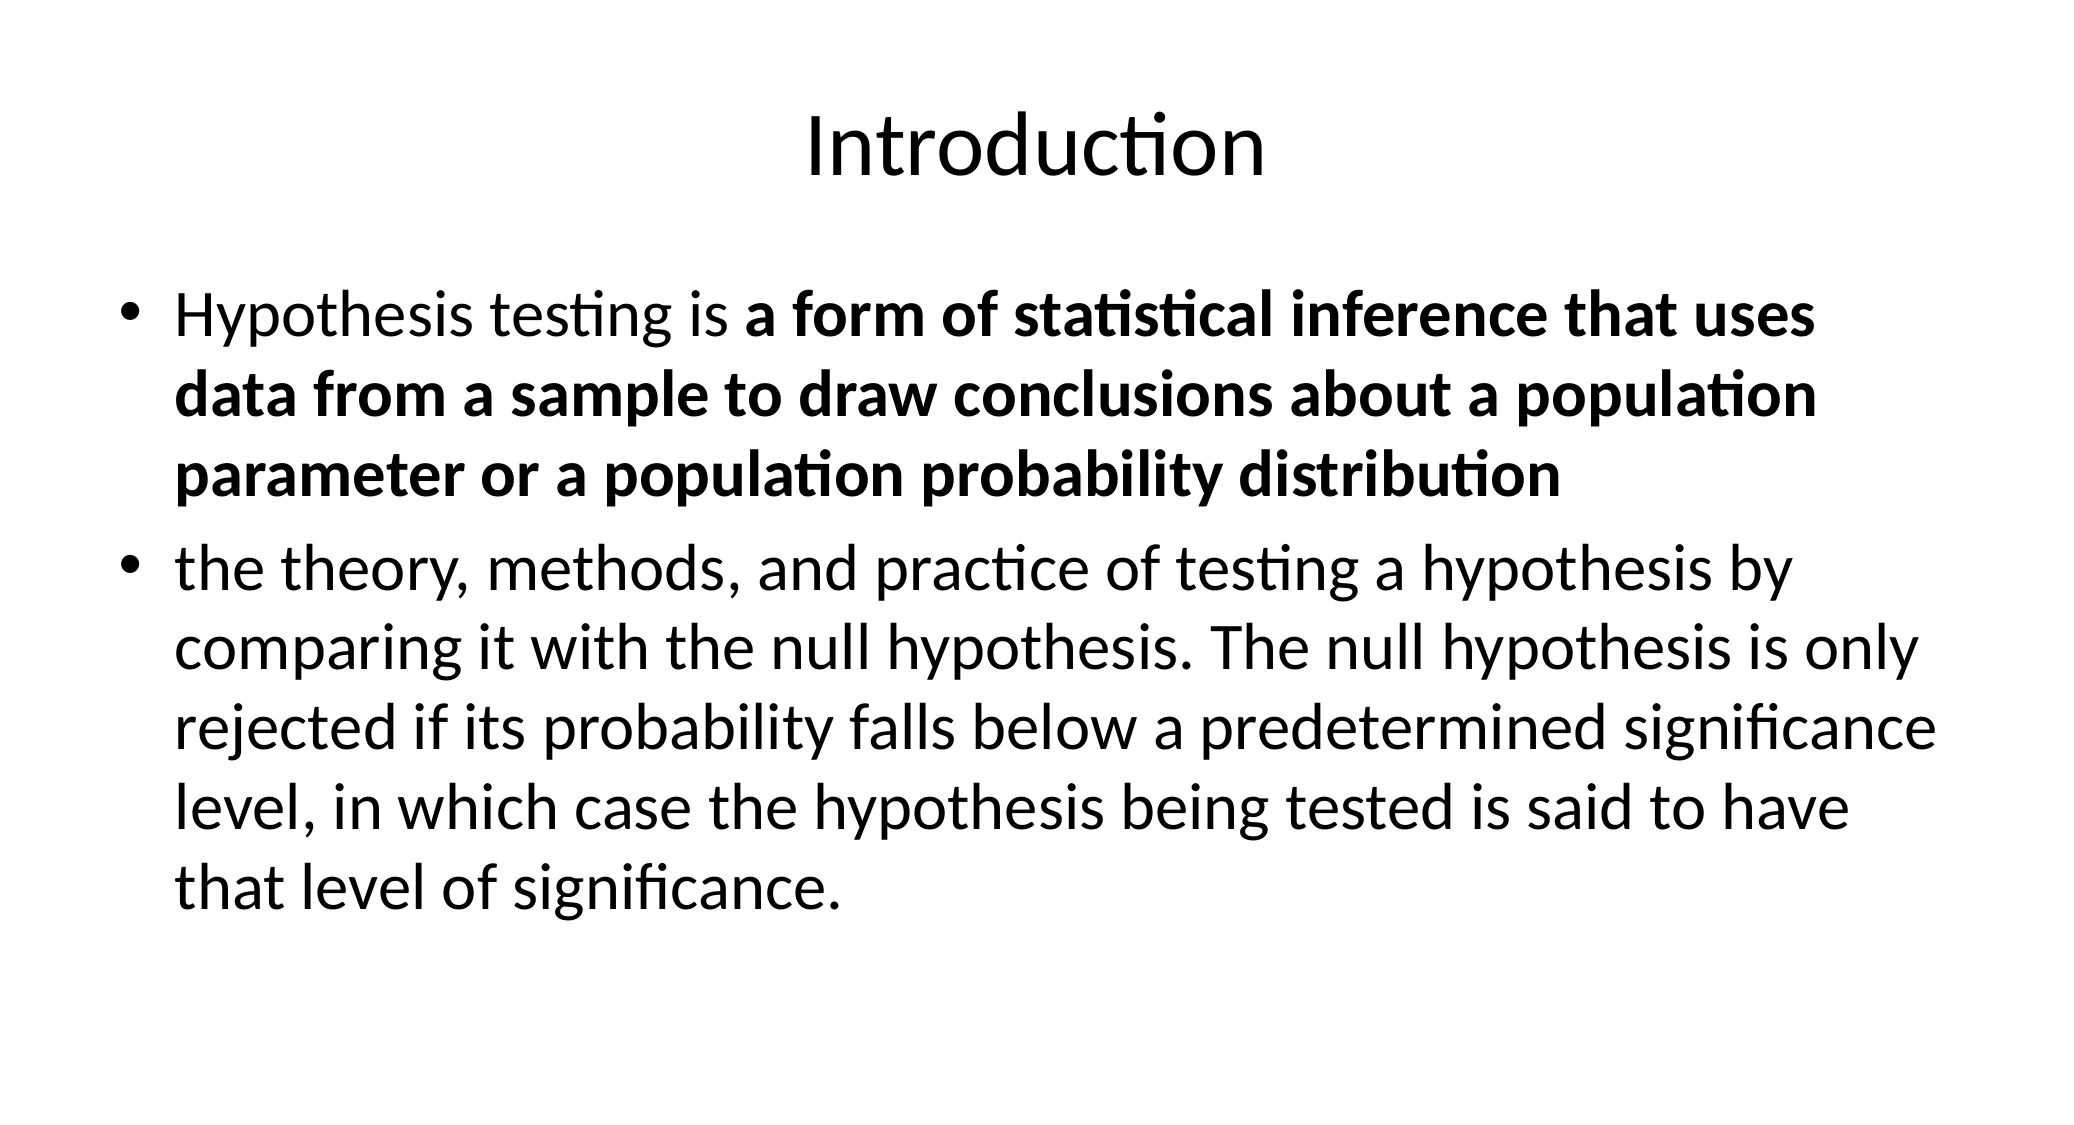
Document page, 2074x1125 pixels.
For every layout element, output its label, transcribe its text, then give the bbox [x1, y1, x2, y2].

list Hypothesis testing is a form of statistical inference that uses data from a sample to draw conclusions about a population parameter or a population probability distribution the theory, methods, and practice of testing a hypothesis by comparing it with the null hypothesis. The null hypothesis is only rejected if its probability falls below a predetermined significance level, in which case the hypothesis being tested is said to have that level of significance. [103, 262, 1970, 1005]
title Introduction [103, 45, 1970, 233]
